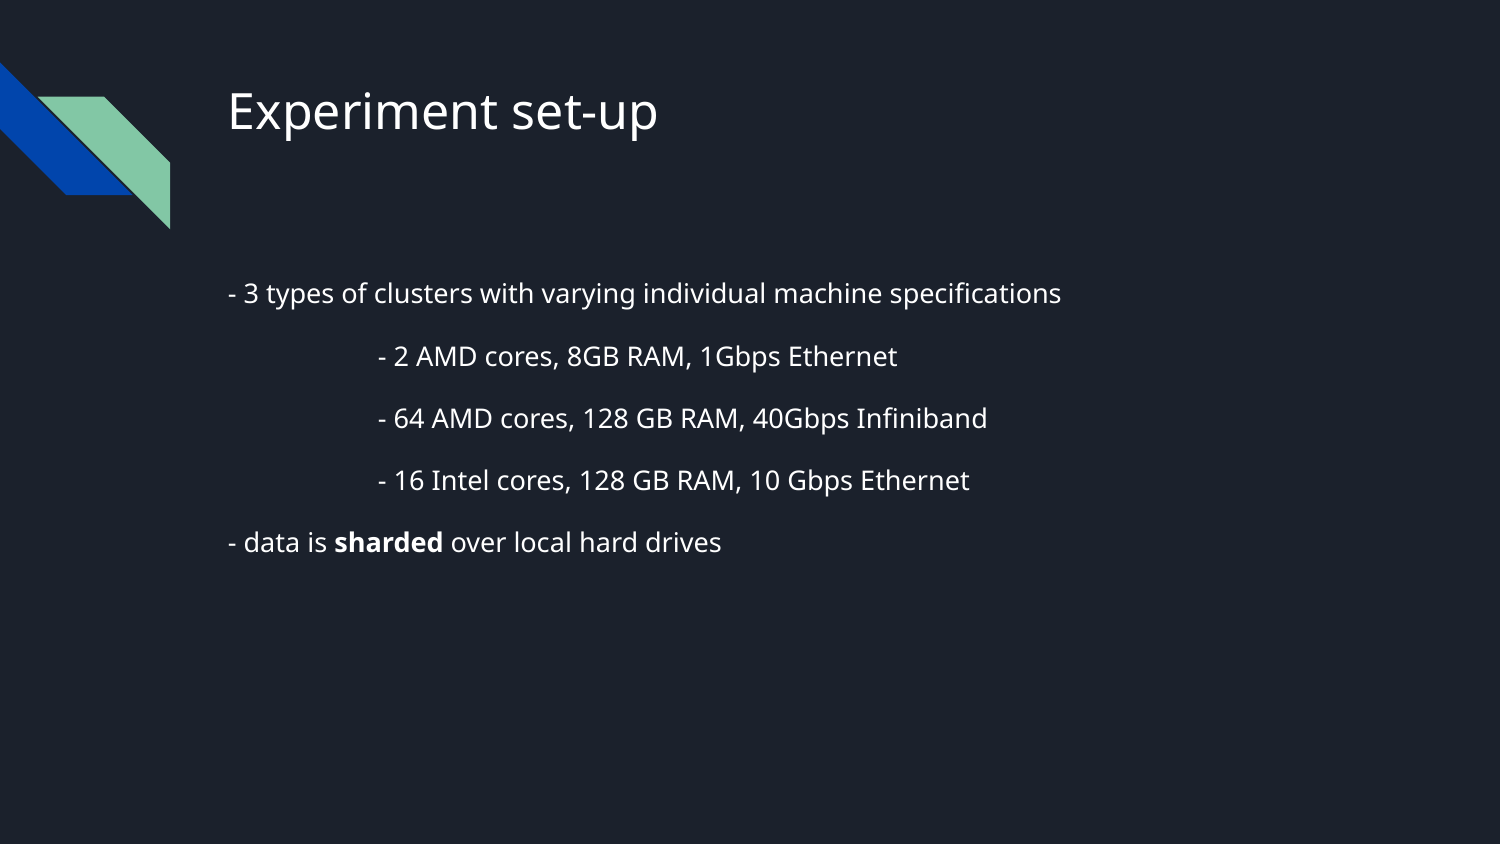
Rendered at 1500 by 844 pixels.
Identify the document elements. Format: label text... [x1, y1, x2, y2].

title Experiment set-up [212, 64, 1368, 215]
list - 3 types of clusters with varying individual machine specifications - 2 AMD cores, 8GB RAM, 1Gbps Ethernet - 64 AMD cores, 128 GB RAM, 40Gbps Infiniband - 16 Intel cores, 128 GB RAM, 10 Gbps Ethernet - data is sharded over local hard drives [212, 257, 1368, 735]
